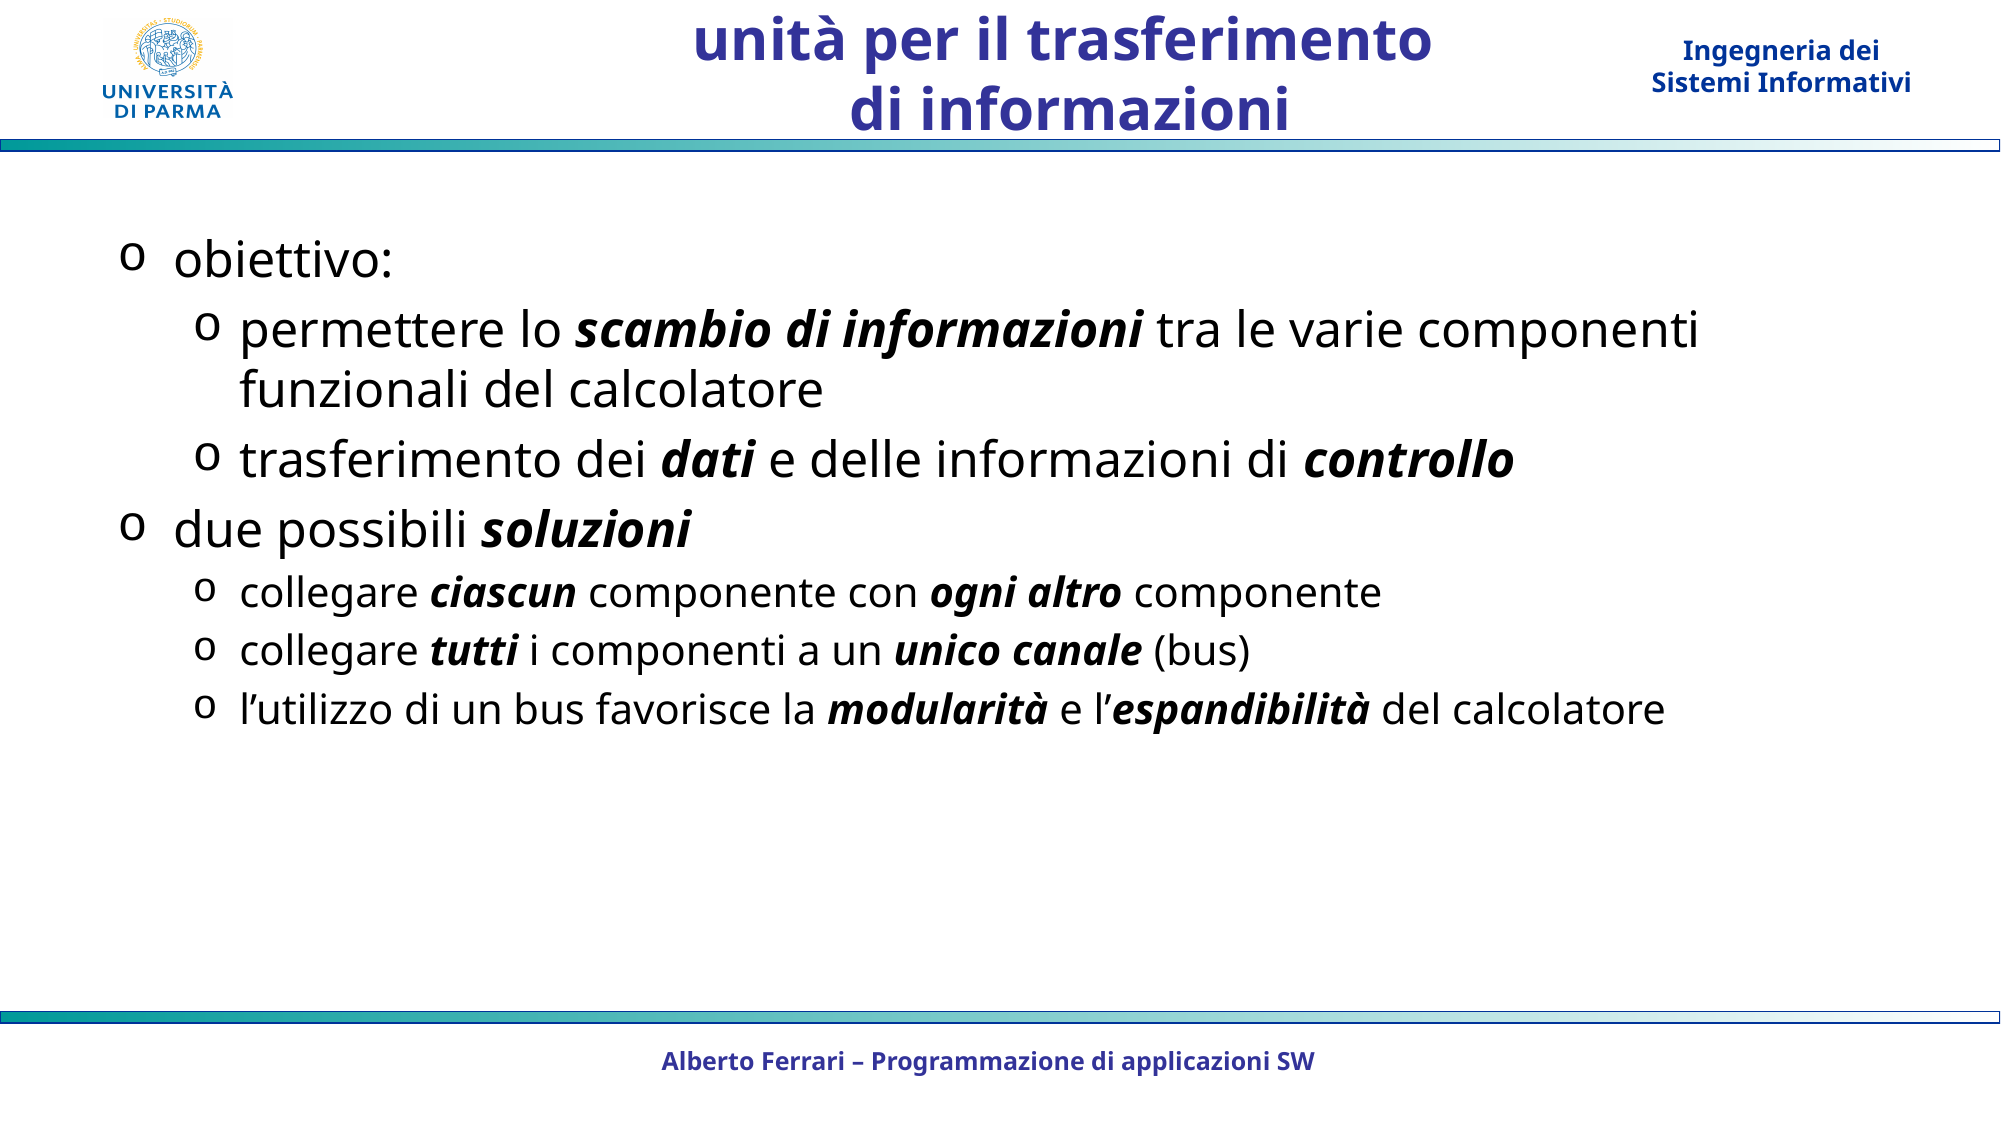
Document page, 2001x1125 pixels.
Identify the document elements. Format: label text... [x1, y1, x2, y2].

list obiettivo: permettere lo scambio di informazioni tra le varie componenti funzionali del calcolatore trasferimento dei dati e delle informazioni di controllo due possibili soluzioni collegare ciascun componente con ogni altro componente collegare tutti i componenti a un unico canale (bus) l’utilizzo di un bus favorisce la modularità e l’espandibilità del calcolatore [102, 220, 1903, 963]
footer Alberto Ferrari – Programmazione di applicazioni SW [366, 1037, 1611, 1092]
picture [103, 18, 233, 118]
title unità per il trasferimento di informazioni [559, 19, 1583, 126]
